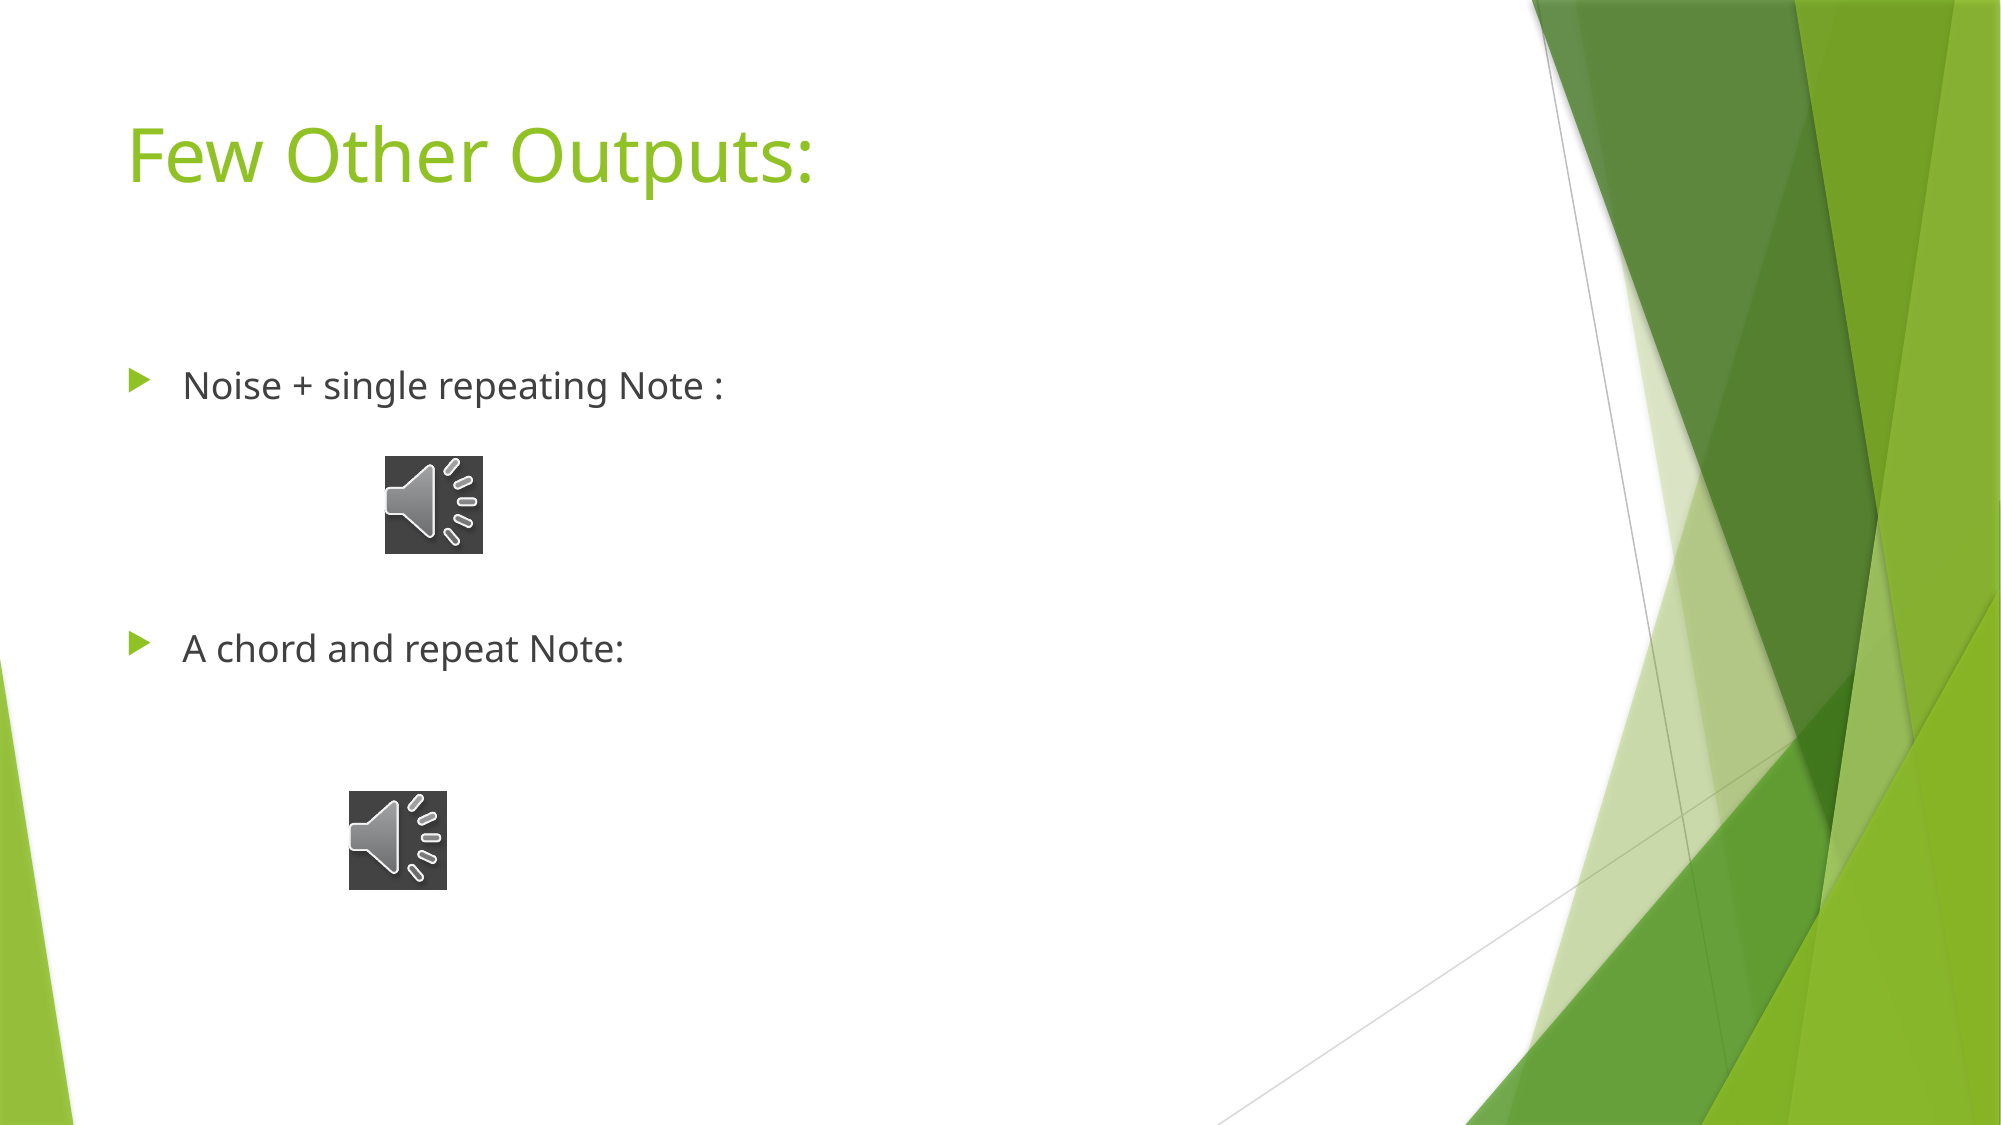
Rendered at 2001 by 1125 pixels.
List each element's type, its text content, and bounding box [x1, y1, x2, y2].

picture [383, 454, 485, 556]
title Few Other Outputs: [111, 99, 1522, 317]
picture [347, 790, 449, 892]
list Noise + single repeating Note : A chord and repeat Note: [111, 354, 1522, 992]
